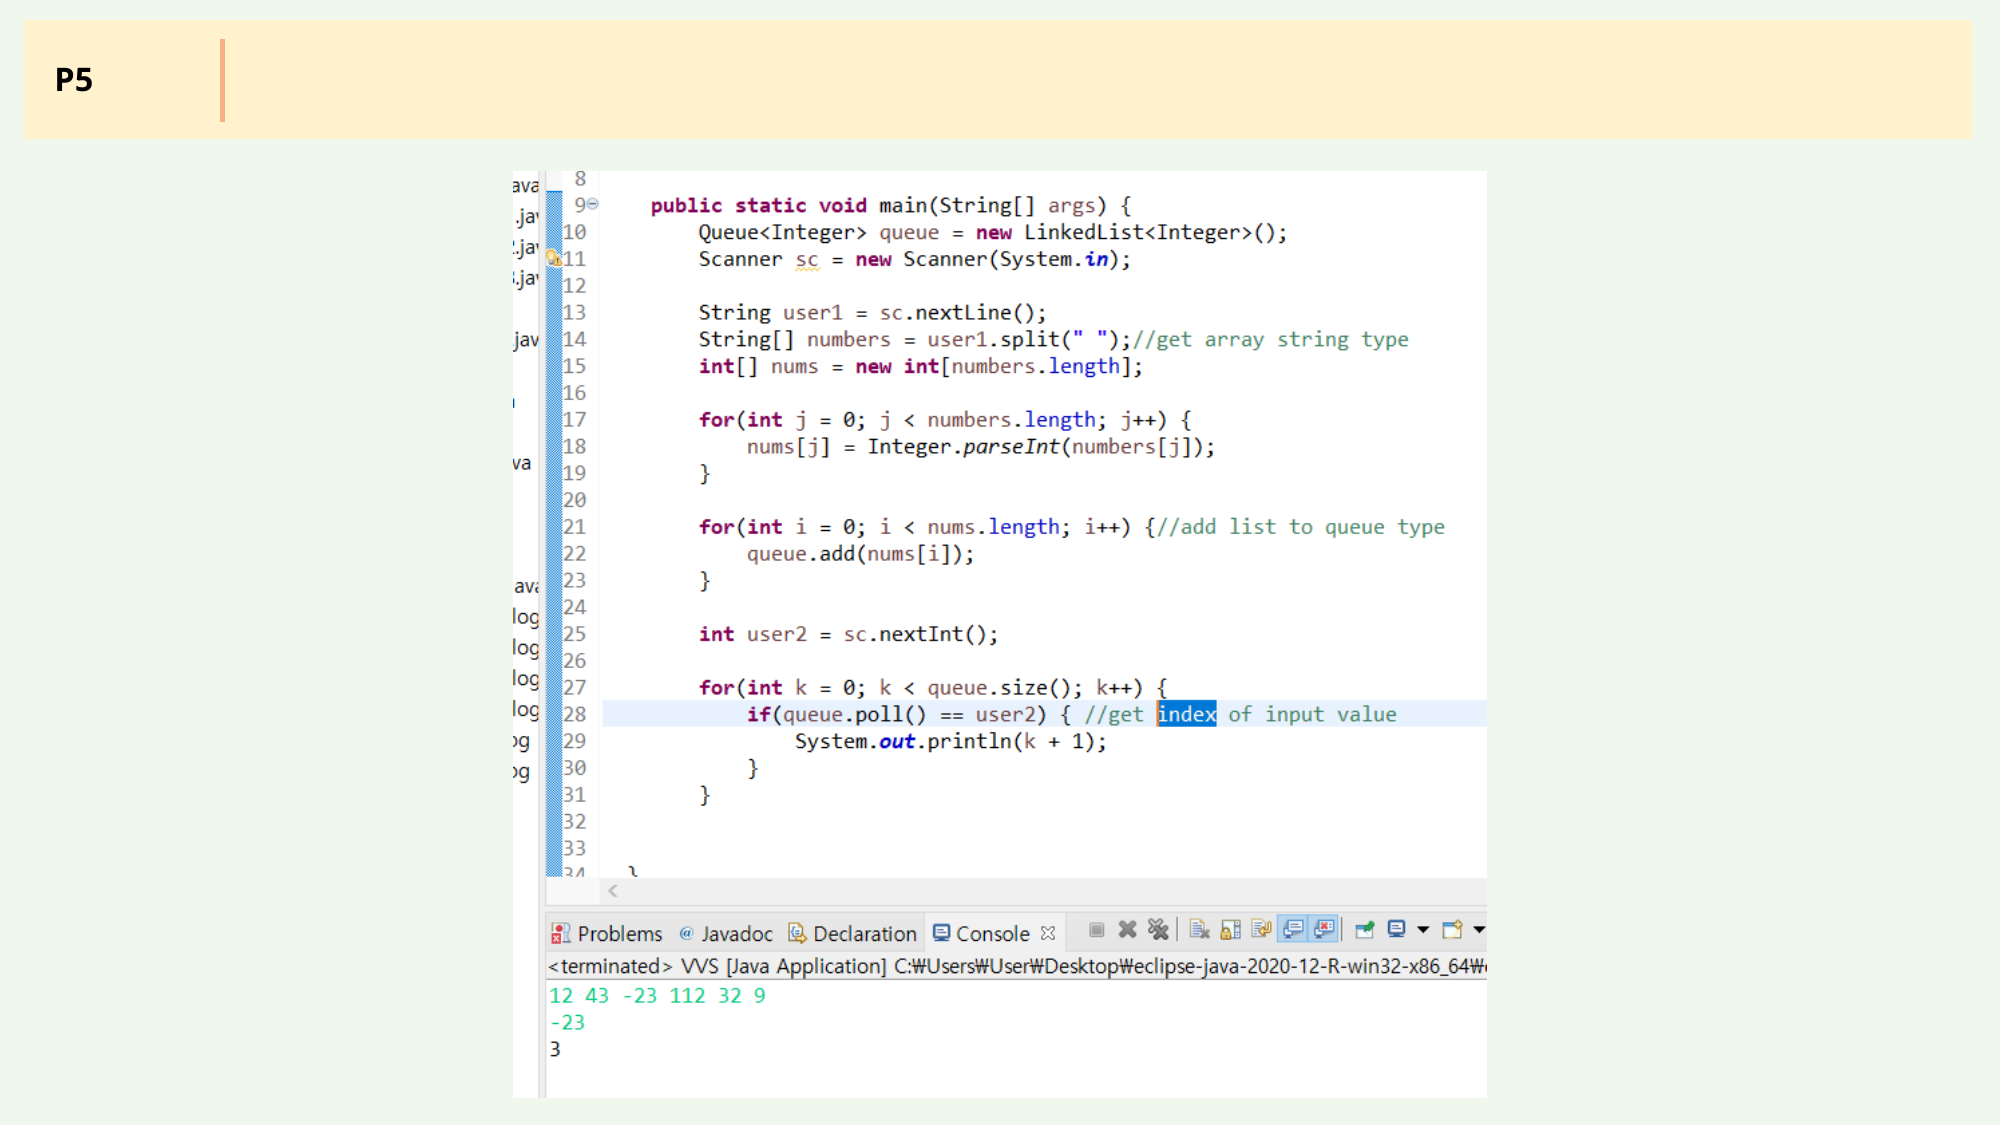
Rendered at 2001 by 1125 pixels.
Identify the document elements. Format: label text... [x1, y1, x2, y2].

list P5 [39, 52, 208, 108]
picture [513, 171, 1487, 1098]
